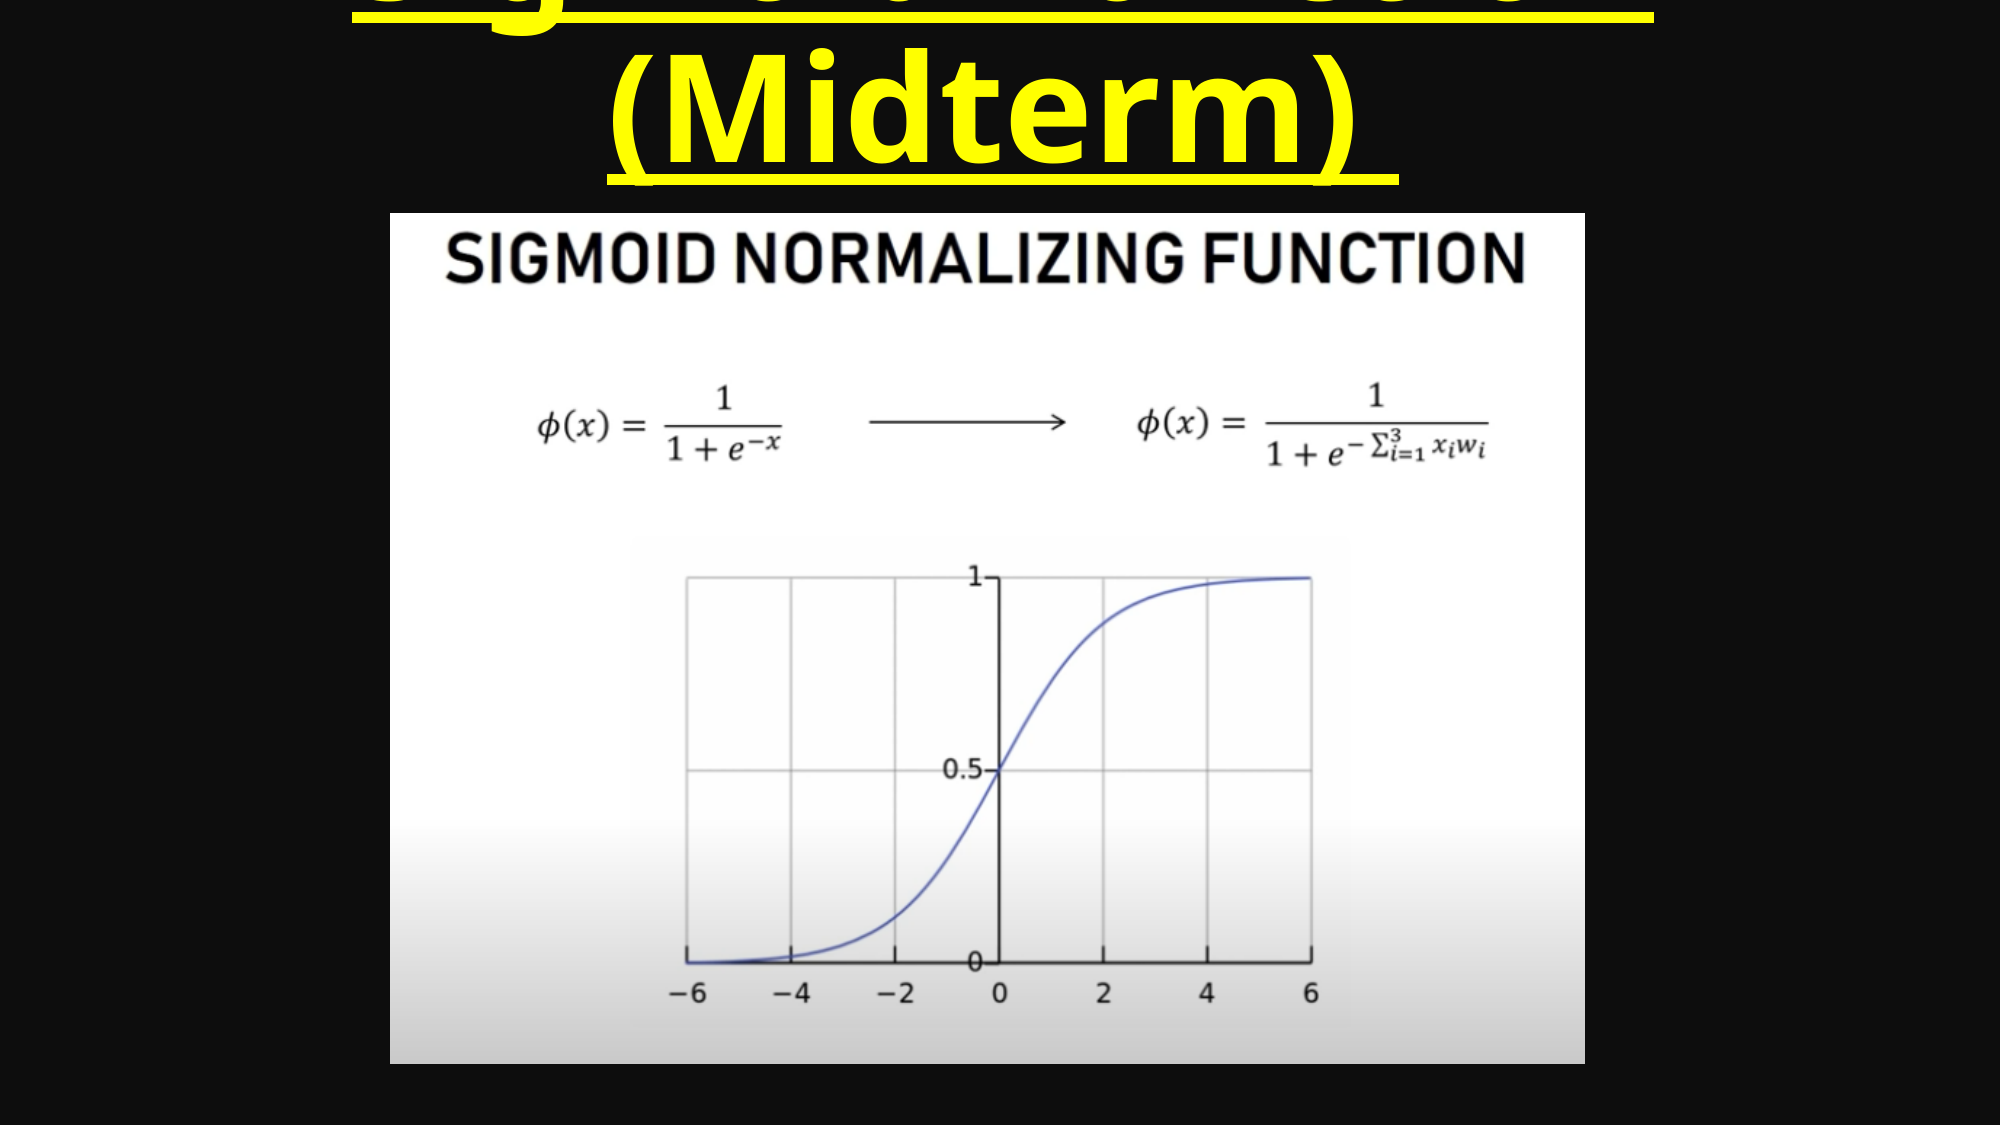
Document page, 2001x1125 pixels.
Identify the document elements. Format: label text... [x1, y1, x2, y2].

picture [389, 213, 1585, 1064]
title Sigmoid Function (Midterm) [155, 0, 1851, 203]
